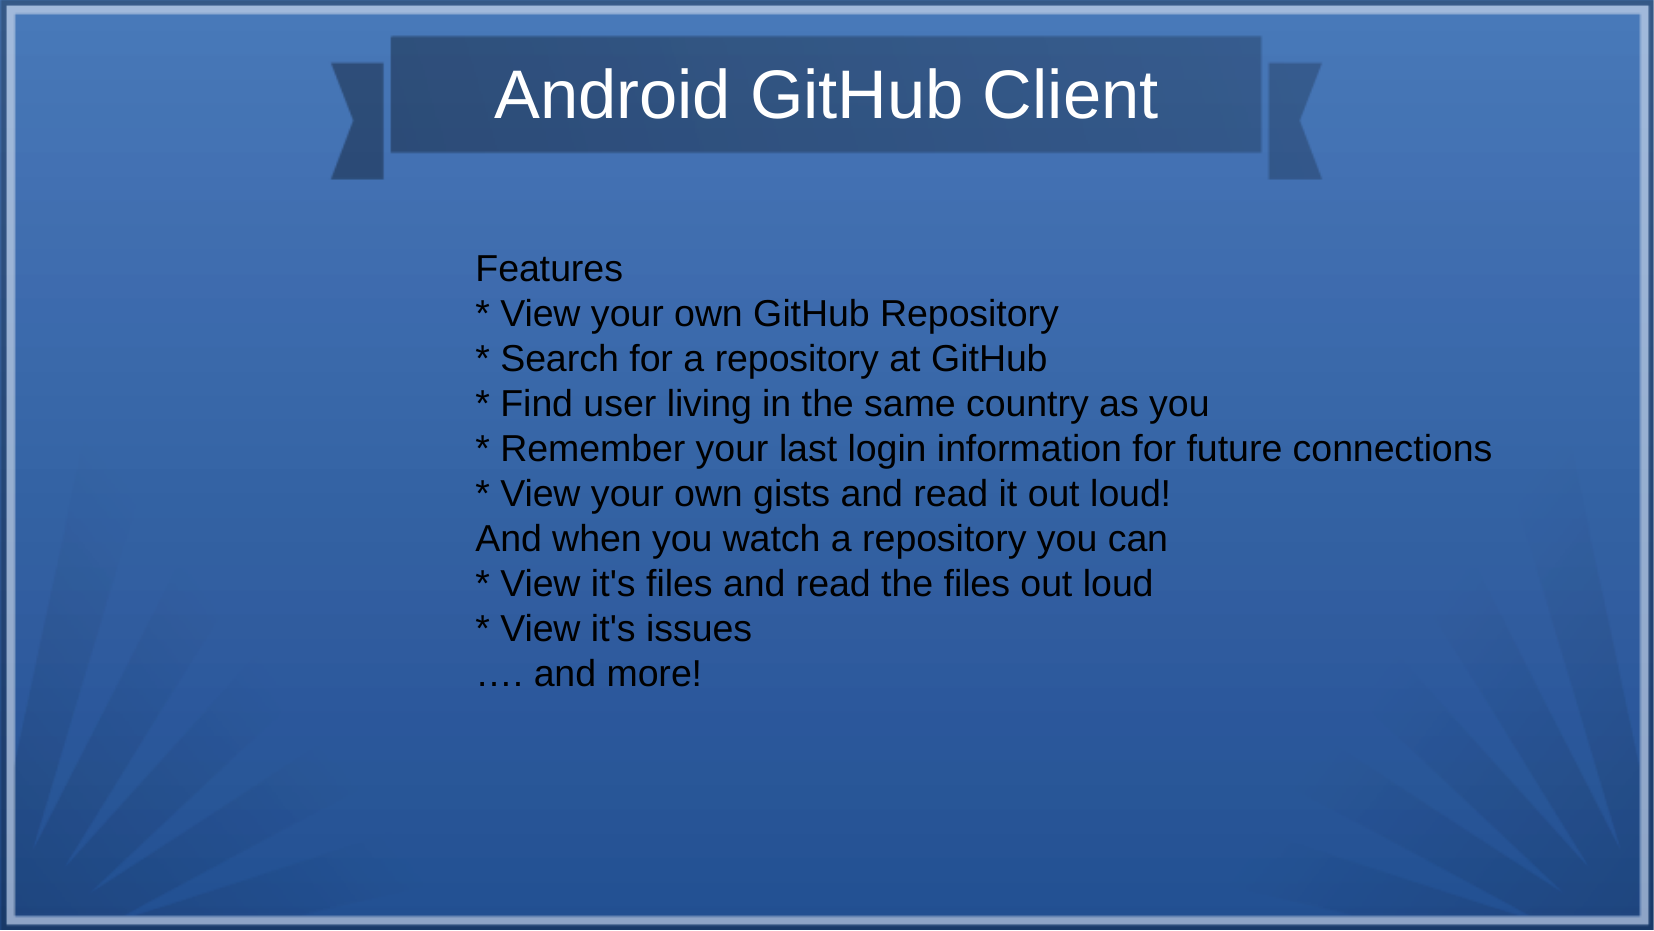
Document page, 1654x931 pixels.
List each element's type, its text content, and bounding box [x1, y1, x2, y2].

text_box Android GitHub Client [389, 35, 1264, 154]
picture [0, 0, 1654, 930]
text_box Features * View your own GitHub Repository * Search for a repository at GitHub * Find user living in the same country as you * Remember your last login information for future connections * View your own gists and read it out loud! And when you watch a repository you can * View it's files and read the files out loud * View it's issues …. and more! [460, 236, 1512, 720]
